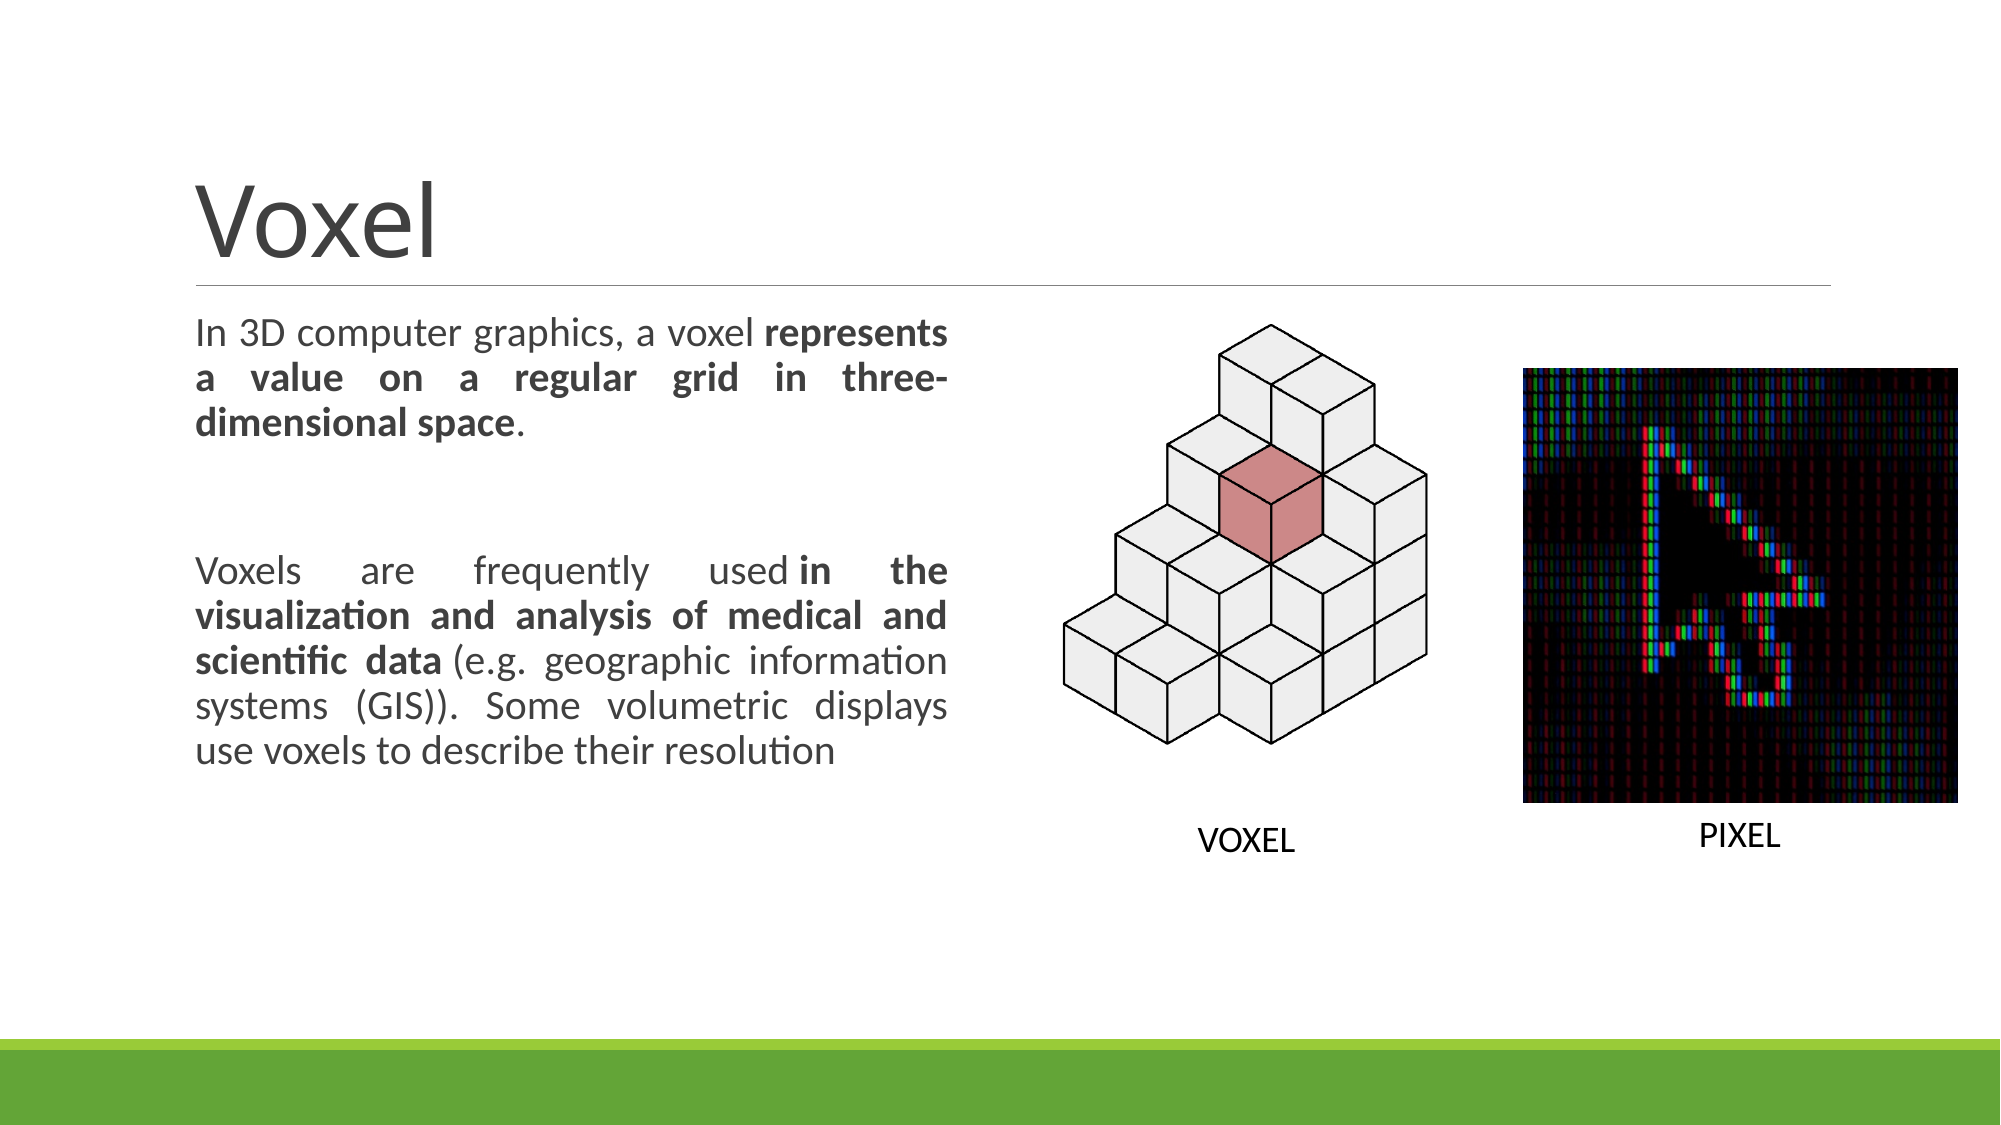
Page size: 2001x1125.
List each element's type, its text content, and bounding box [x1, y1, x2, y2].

text_box VOXEL [1182, 807, 1311, 868]
picture [1522, 368, 1958, 804]
text_box PIXEL [1683, 811, 1796, 863]
list In 3D computer graphics, a voxel represents a value on a regular grid in three-dimensional space. Voxels are frequently used in the visualization and analysis of medical and scientific data (e.g. geographic information systems (GIS)). Some volumetric displays use voxels to describe their resolution [180, 302, 949, 963]
picture [1060, 322, 1433, 748]
title Voxel [180, 47, 1830, 285]
